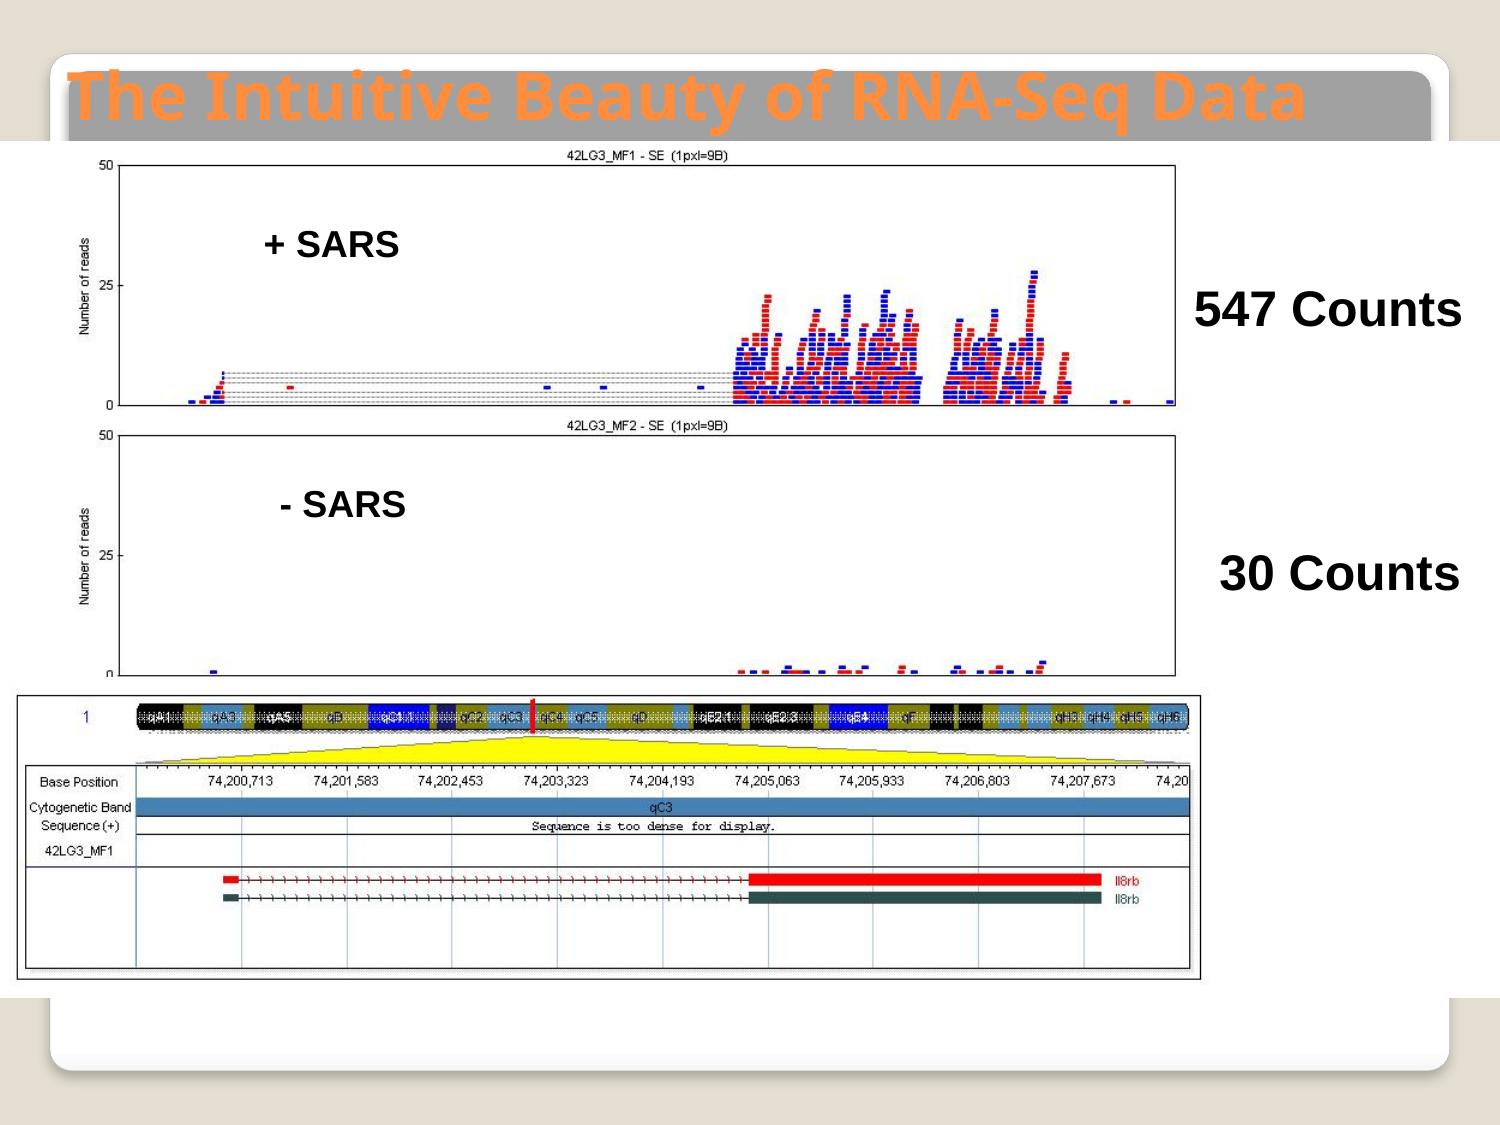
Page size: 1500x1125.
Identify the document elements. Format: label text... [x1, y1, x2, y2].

picture [0, 140, 1500, 998]
title The Intuitive Beauty of RNA-Seq Data [0, 21, 1393, 140]
